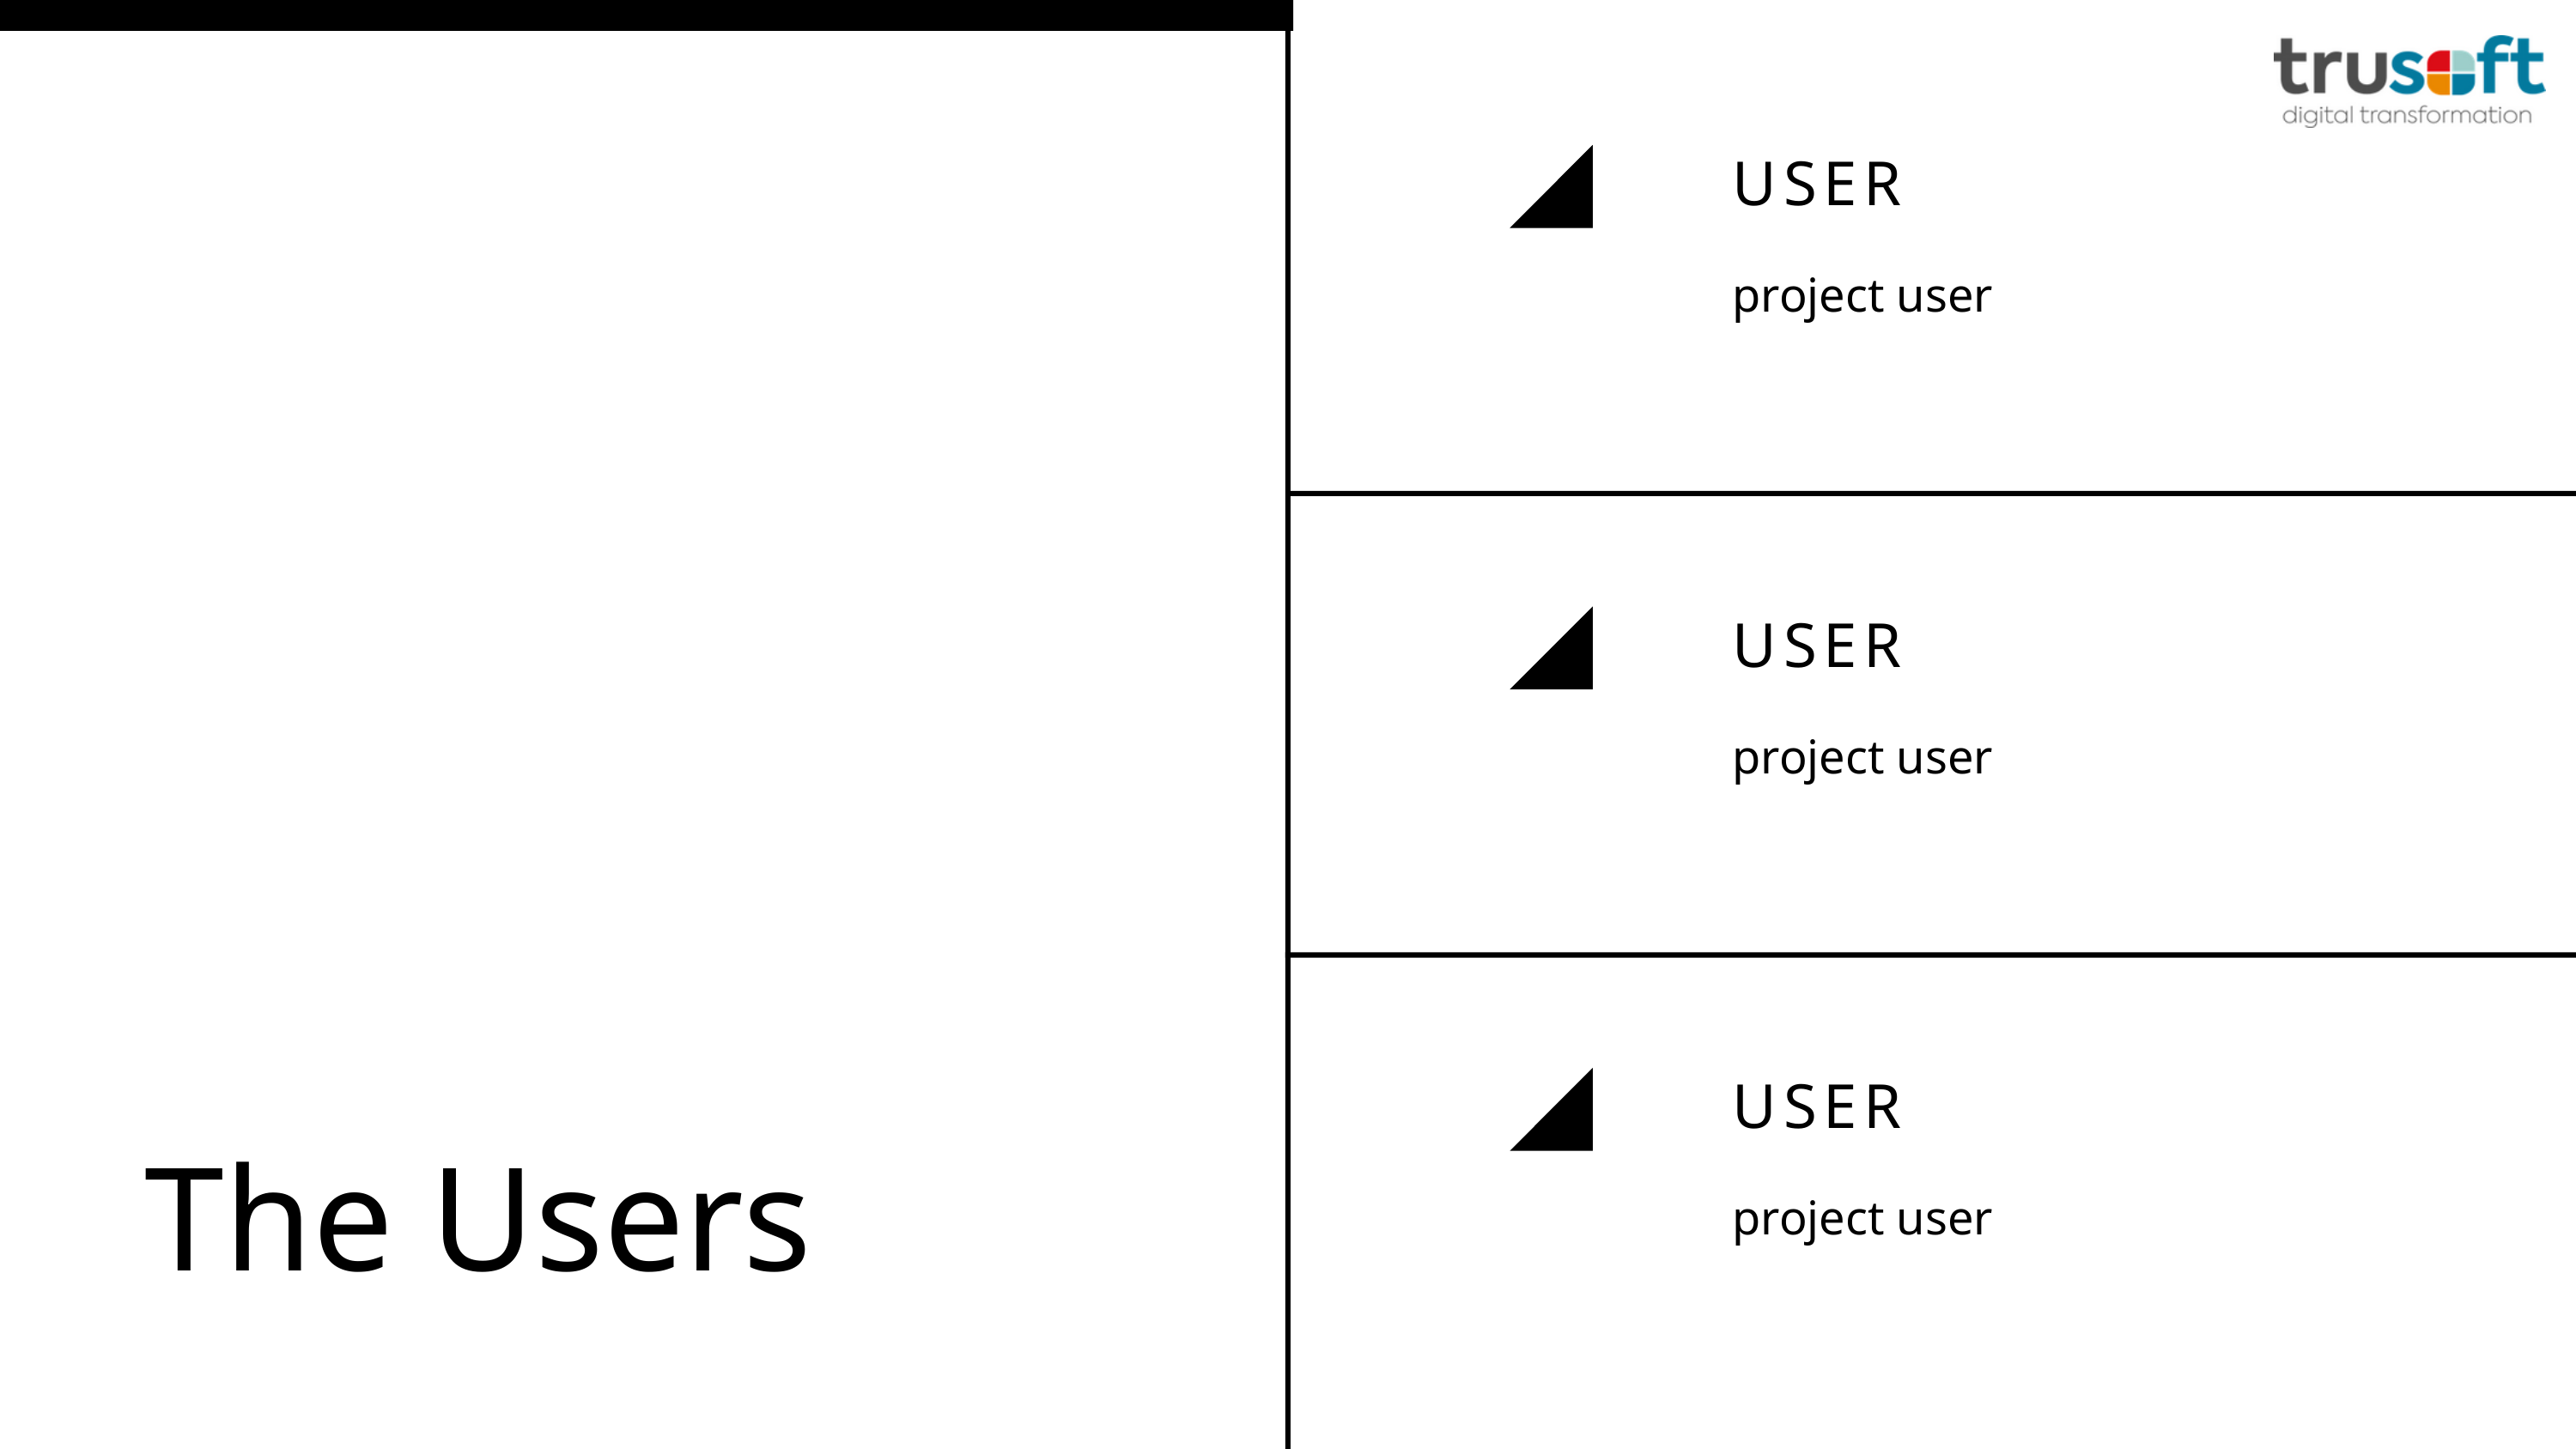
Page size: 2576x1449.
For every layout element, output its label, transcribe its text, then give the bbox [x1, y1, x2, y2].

text_box [1285, 952, 2576, 958]
text_box [0, 0, 1294, 31]
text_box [1732, 1067, 2432, 1240]
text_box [1509, 144, 1594, 228]
text_box [1287, 490, 2576, 496]
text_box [1732, 144, 2432, 317]
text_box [1732, 606, 2432, 779]
text_box [1285, 958, 1291, 1449]
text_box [1509, 1067, 1594, 1151]
picture [2274, 35, 2546, 129]
text_box The Users [144, 1142, 1134, 1300]
text_box [1285, 31, 1291, 952]
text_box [1509, 606, 1594, 690]
